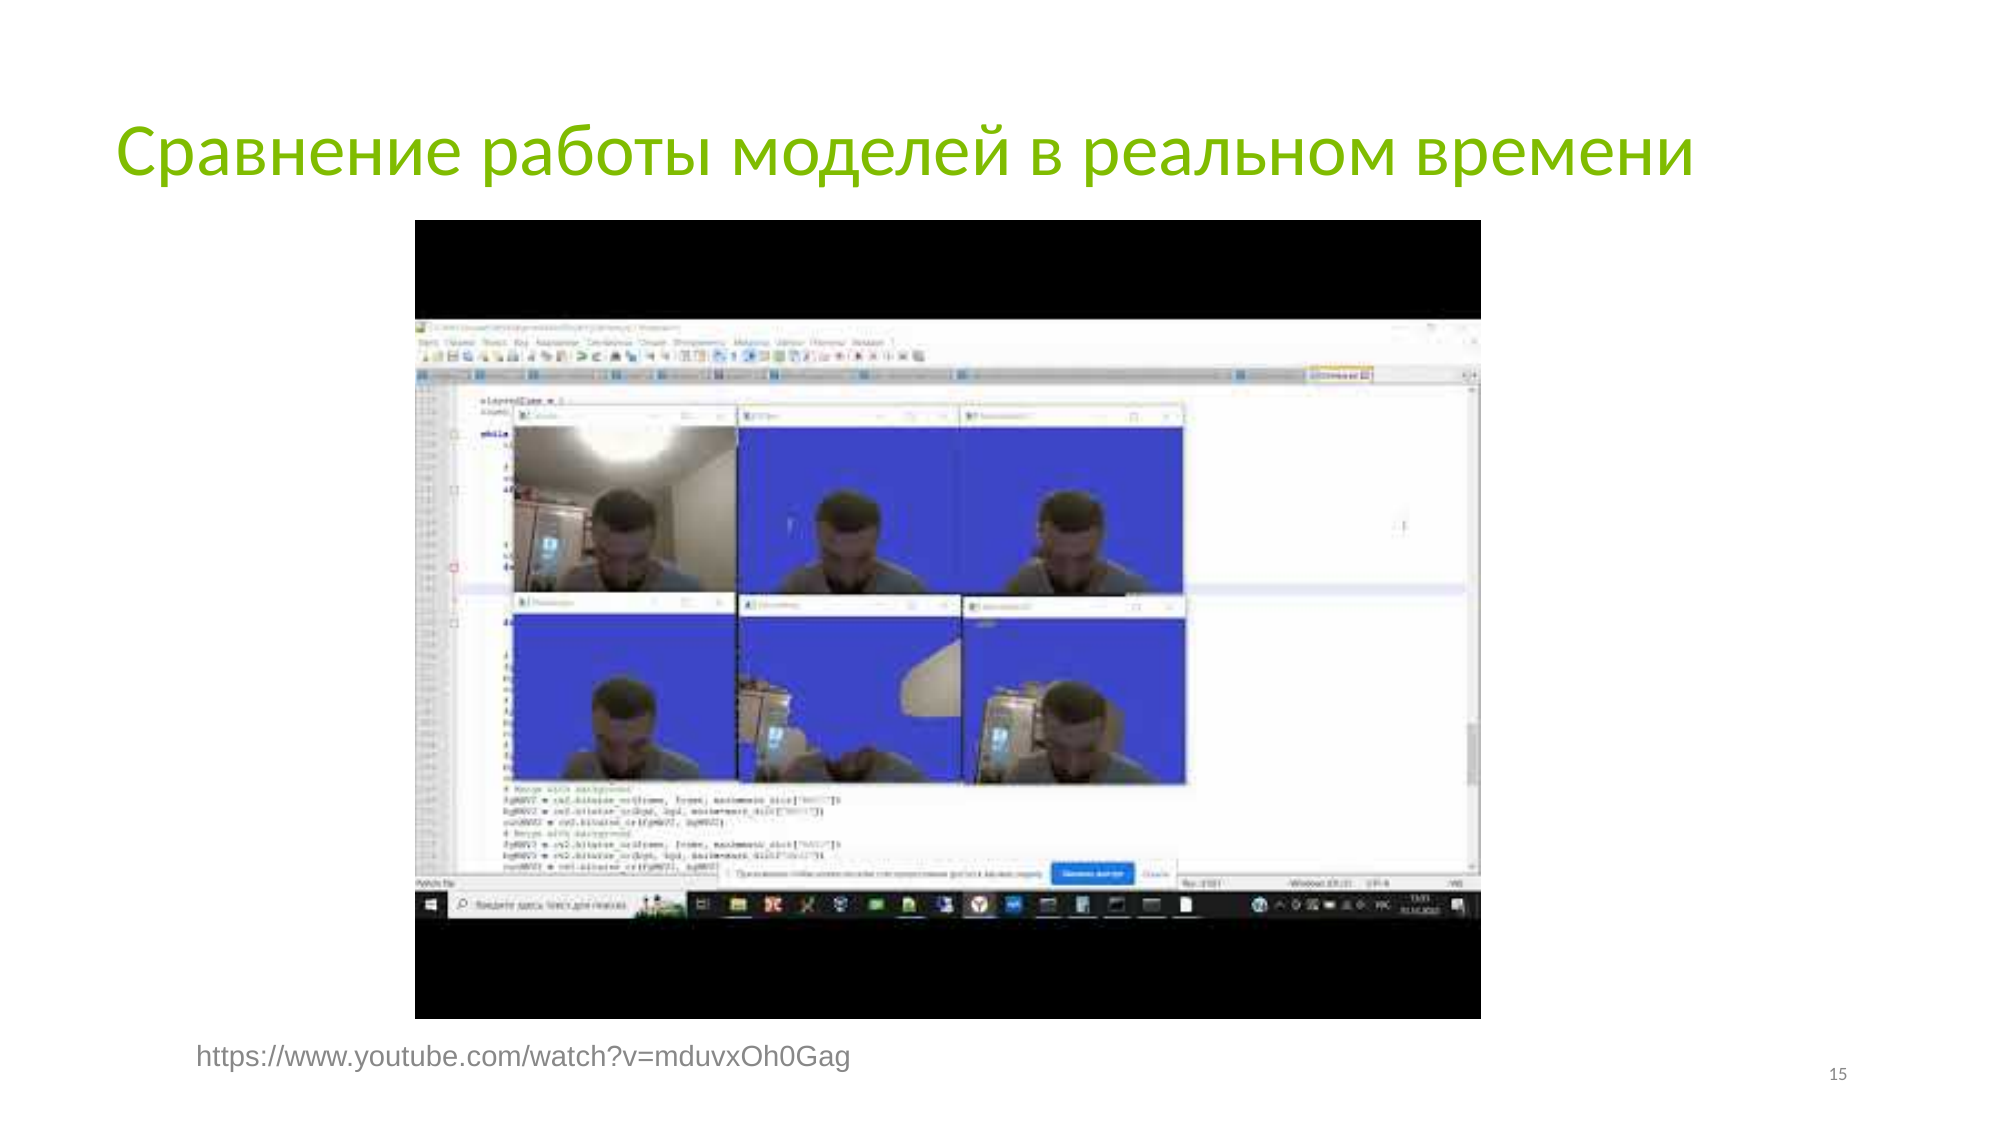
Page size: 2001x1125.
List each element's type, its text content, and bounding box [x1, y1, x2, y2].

slide_number 15 [1749, 1042, 1863, 1103]
title Сравнение работы моделей в реальном времени [101, 103, 1897, 200]
text_box https://www.youtube.com/watch?v=mduvxOh0Gag [181, 1022, 1258, 1088]
picture [415, 219, 1481, 1020]
